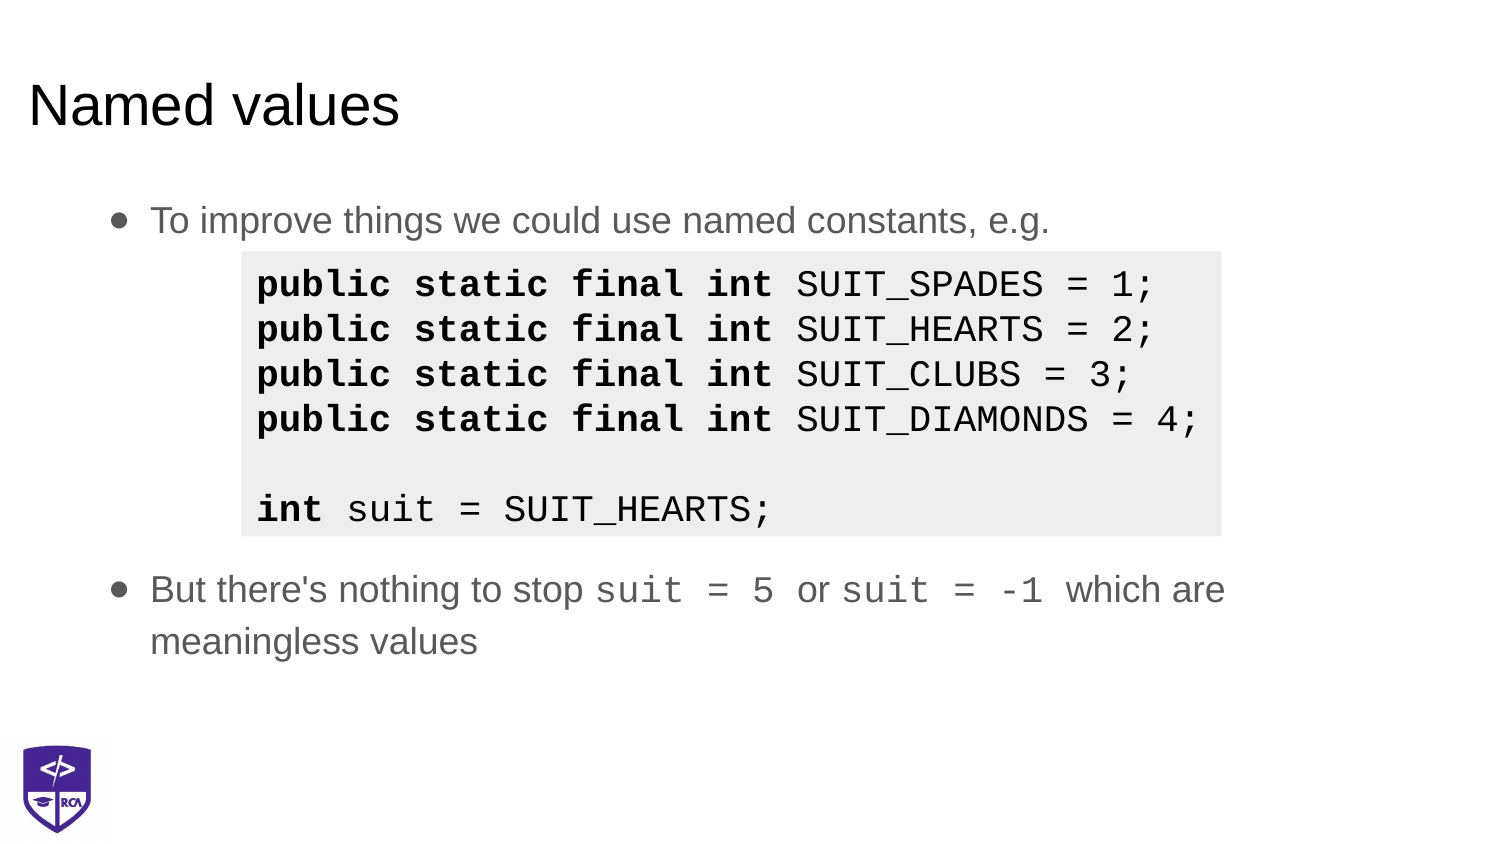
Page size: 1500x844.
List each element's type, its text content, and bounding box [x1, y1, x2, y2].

text_box public static final int SUIT_SPADES = 1; public static final int SUIT_HEARTS = 2; public static final int SUIT_CLUBS = 3; public static final int SUIT_DIAMONDS = 4; int suit = SUIT_HEARTS; [241, 251, 1222, 537]
list To improve things we could use named constants, e.g. But there's nothing to stop suit = 5 or suit = -1 which are meaningless values [75, 182, 1425, 740]
title Named values [13, 31, 1364, 173]
picture [0, 731, 113, 844]
